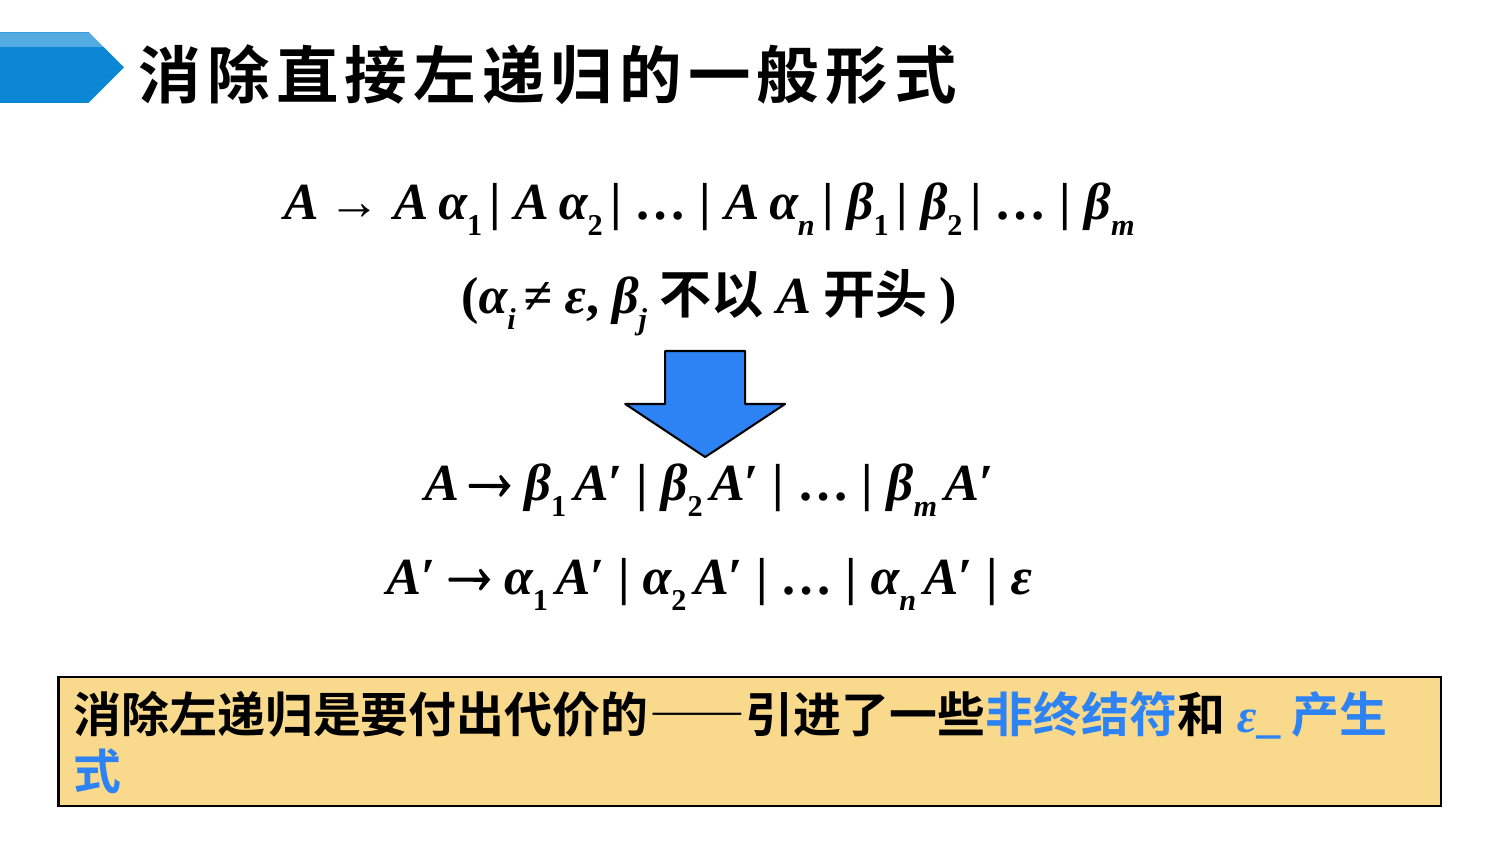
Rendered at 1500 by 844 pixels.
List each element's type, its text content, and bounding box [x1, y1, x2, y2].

text_box [623, 349, 787, 459]
text_box 消除左递归是要付出代价的——引进了一些非终结符和ε_产生式 [58, 676, 1442, 807]
title 消除直接左递归的一般形式 [123, 43, 1425, 103]
list A → A α1 | A α2 | … | A αn | β1 | β2 | … | βm (αi ≠ ε, βj不以A开头) A  β1 A′ | β2 A′ | … | βm A′ A′  α1 A′ | α2 A′ | … | αn A′ | ε [222, 150, 1196, 676]
